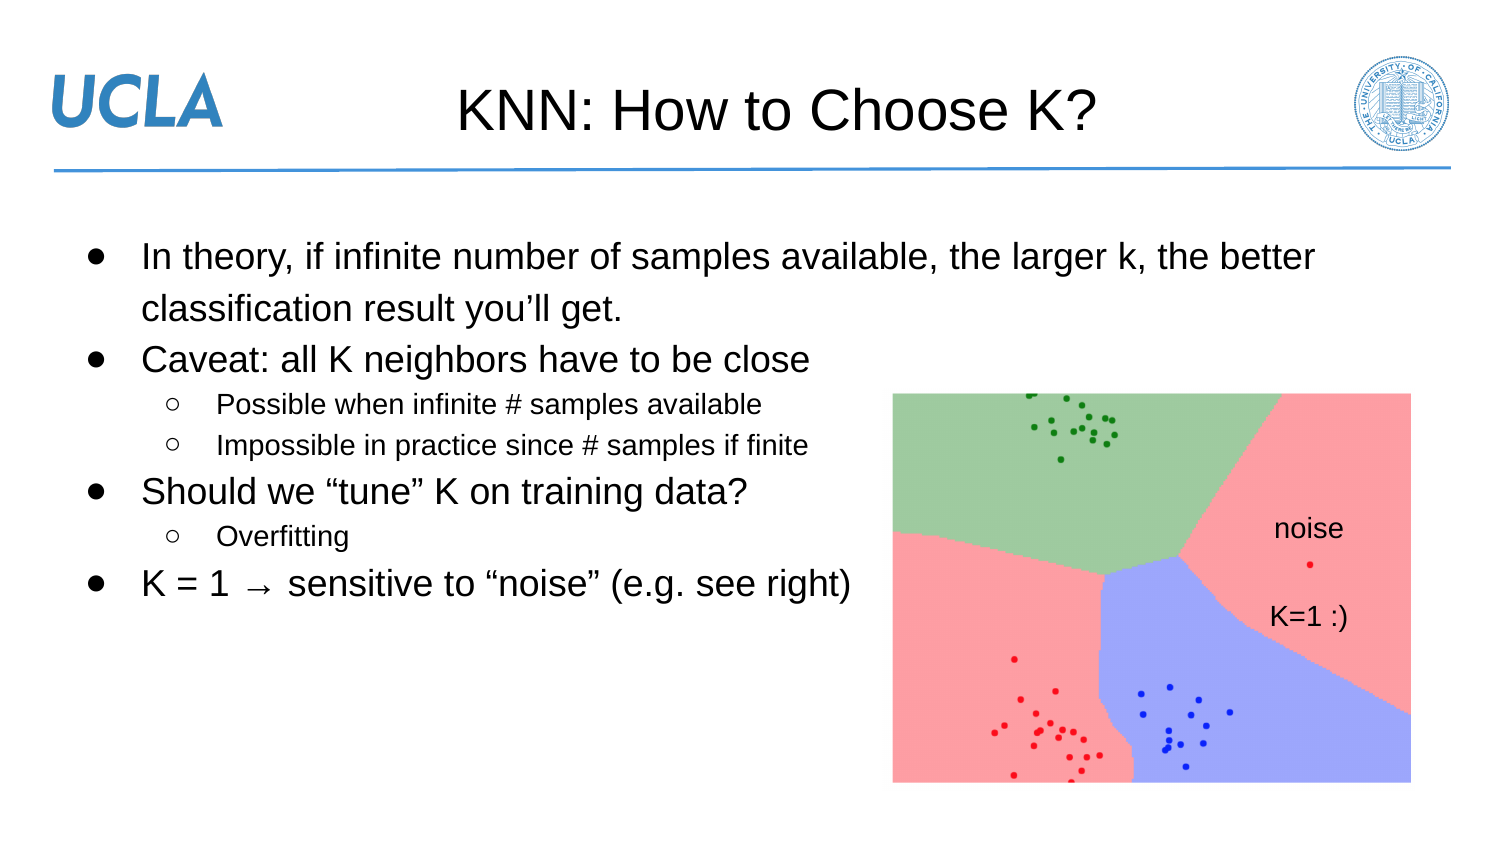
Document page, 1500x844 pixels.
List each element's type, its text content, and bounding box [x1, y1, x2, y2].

picture [1354, 56, 1450, 152]
picture [50, 70, 224, 129]
title KNN: How to Choose K? [228, 56, 1327, 151]
picture [881, 388, 1415, 792]
list In theory, if infinite number of samples available, the larger k, the better classification result you’ll get. Caveat: all K neighbors have to be close Possible when infinite # samples available Impossible in practice since # samples if finite Should we “tune” K on training data? Overfitting K = 1 → sensitive to “noise” (e.g. see right) [51, 210, 1449, 802]
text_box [53, 167, 1452, 171]
